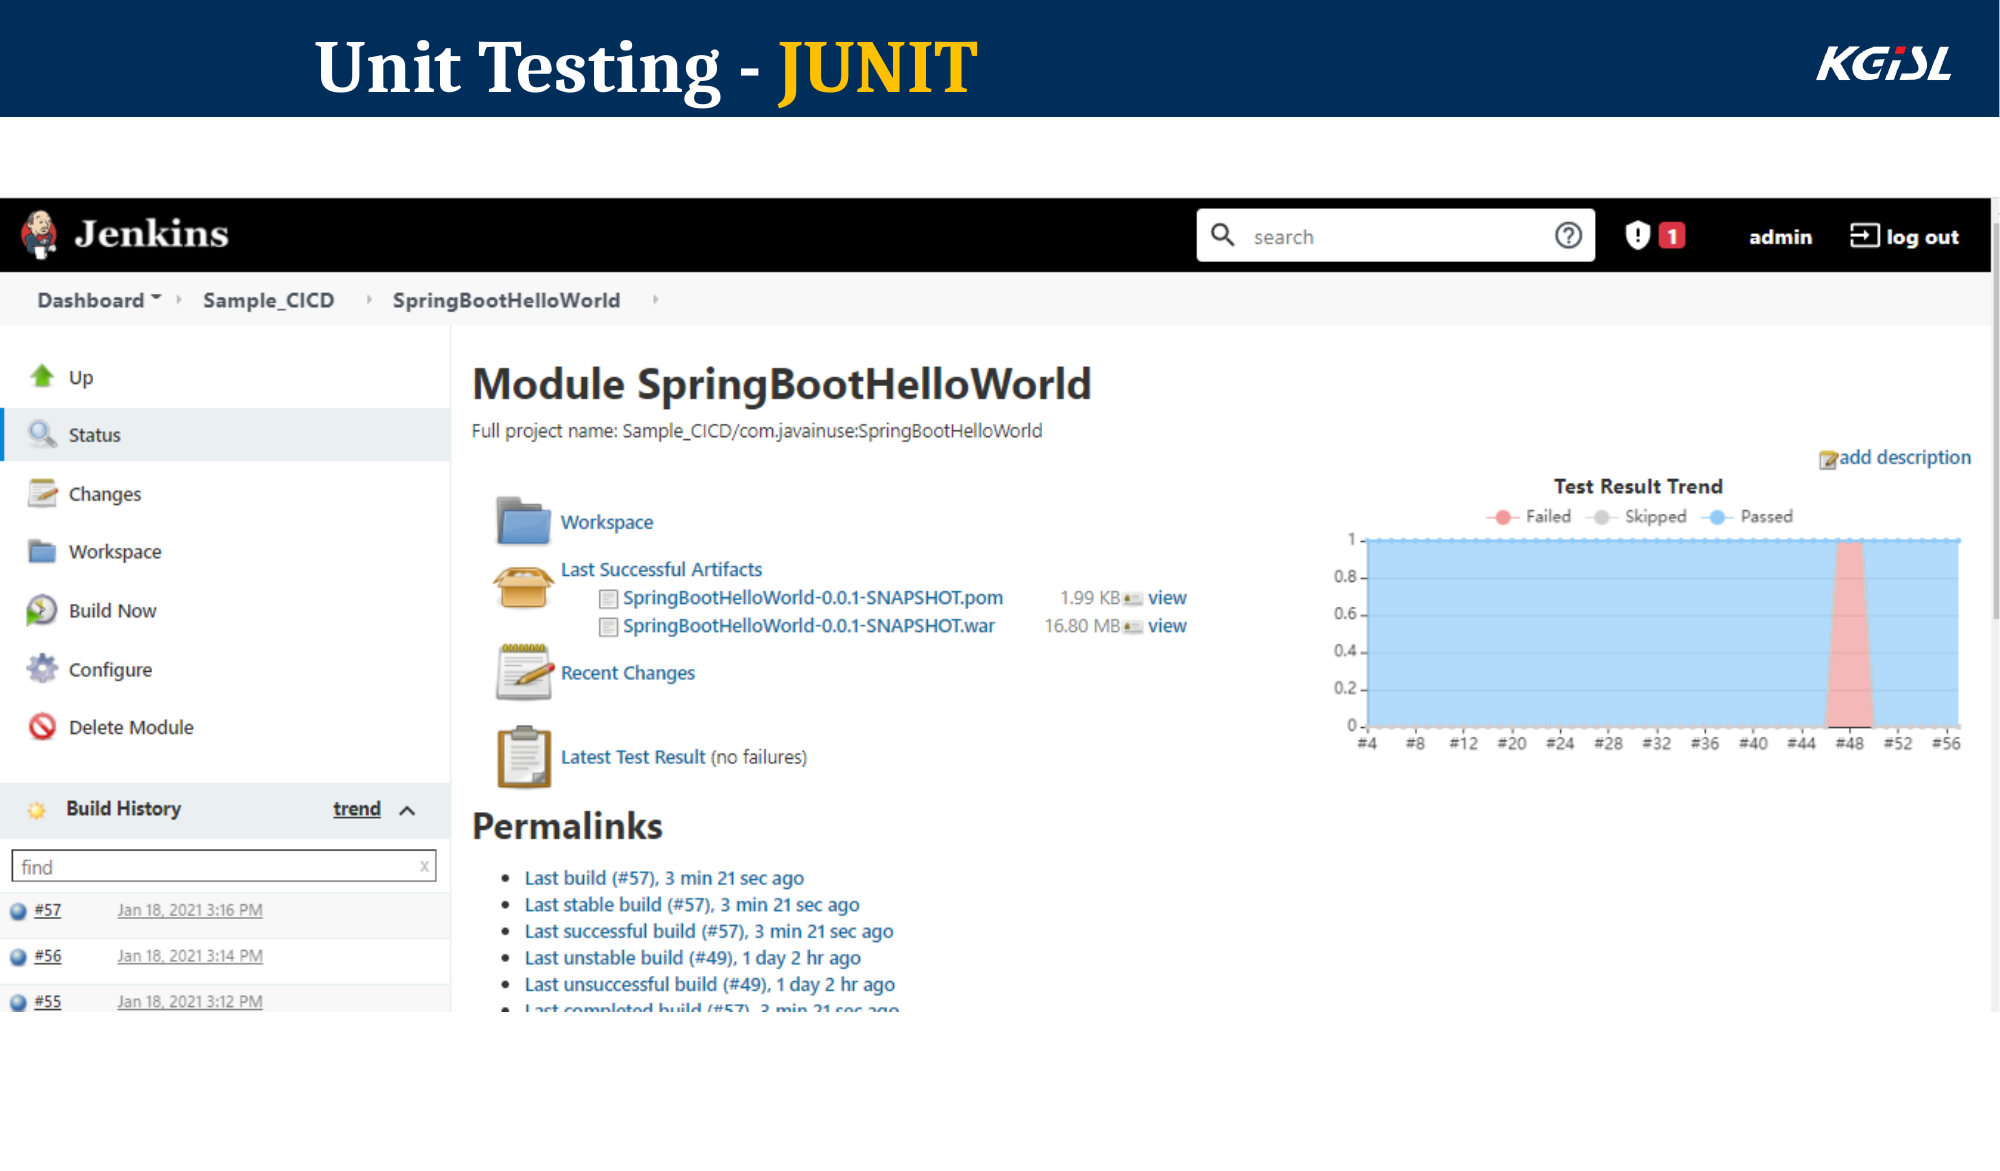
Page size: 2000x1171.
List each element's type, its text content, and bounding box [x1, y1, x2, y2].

text_box Unit Testing - JUNIT [299, 9, 1688, 115]
picture [0, 197, 2000, 1013]
picture [1804, 31, 1963, 83]
text_box [0, 0, 2000, 119]
